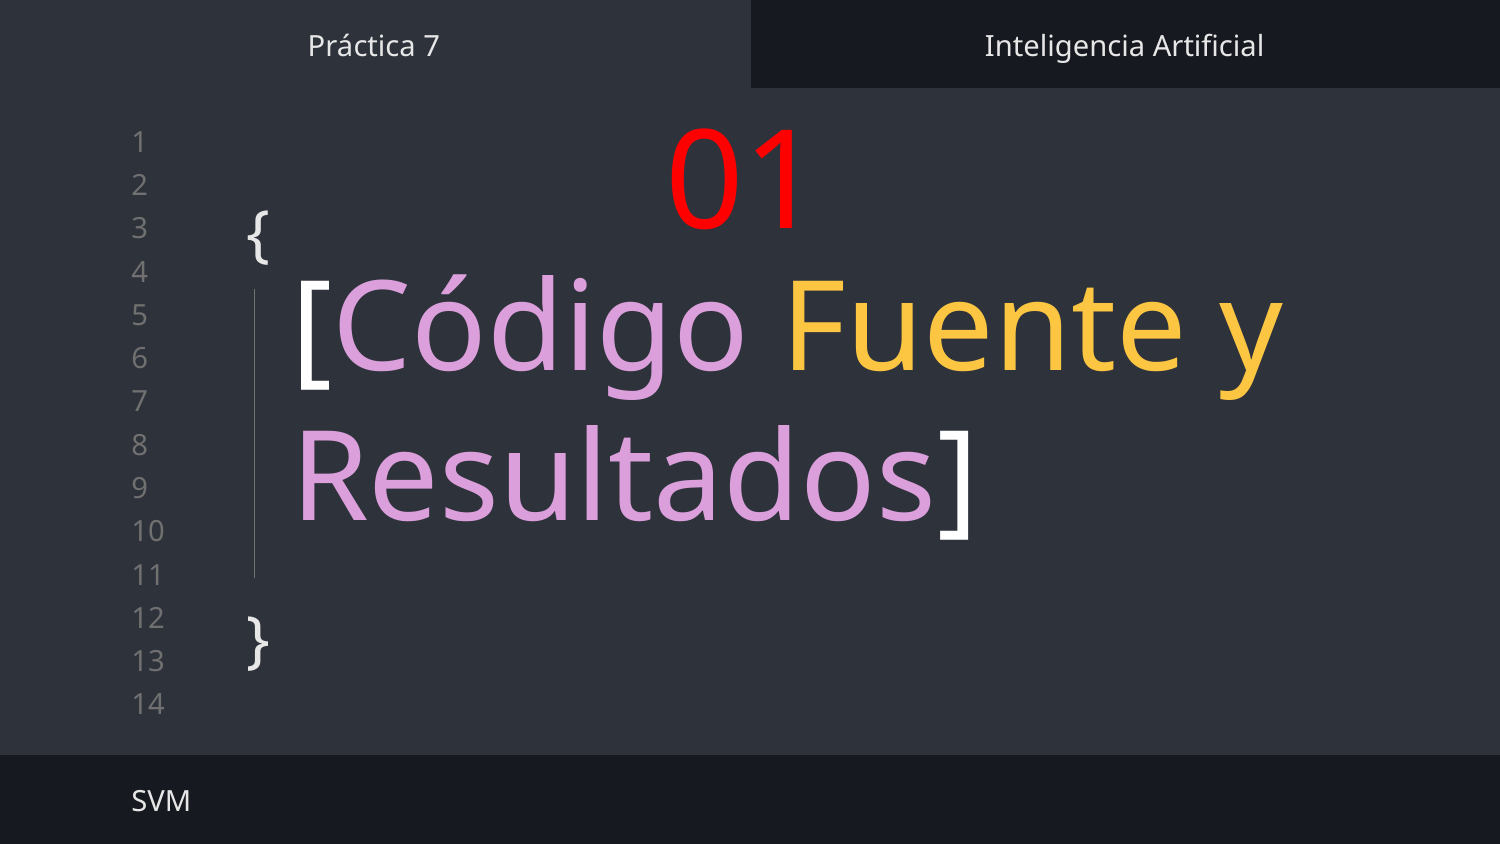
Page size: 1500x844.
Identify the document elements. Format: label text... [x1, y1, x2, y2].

subtitle Inteligencia Artificial [750, 15, 1500, 74]
subtitle Práctica 7 [0, 15, 749, 74]
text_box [231, 288, 316, 690]
text_box 01 [650, 130, 1500, 216]
subtitle SVM [116, 770, 915, 829]
subtitle [Código Fuente y Resultados] [321, 357, 1483, 434]
title { [231, 187, 1182, 273]
